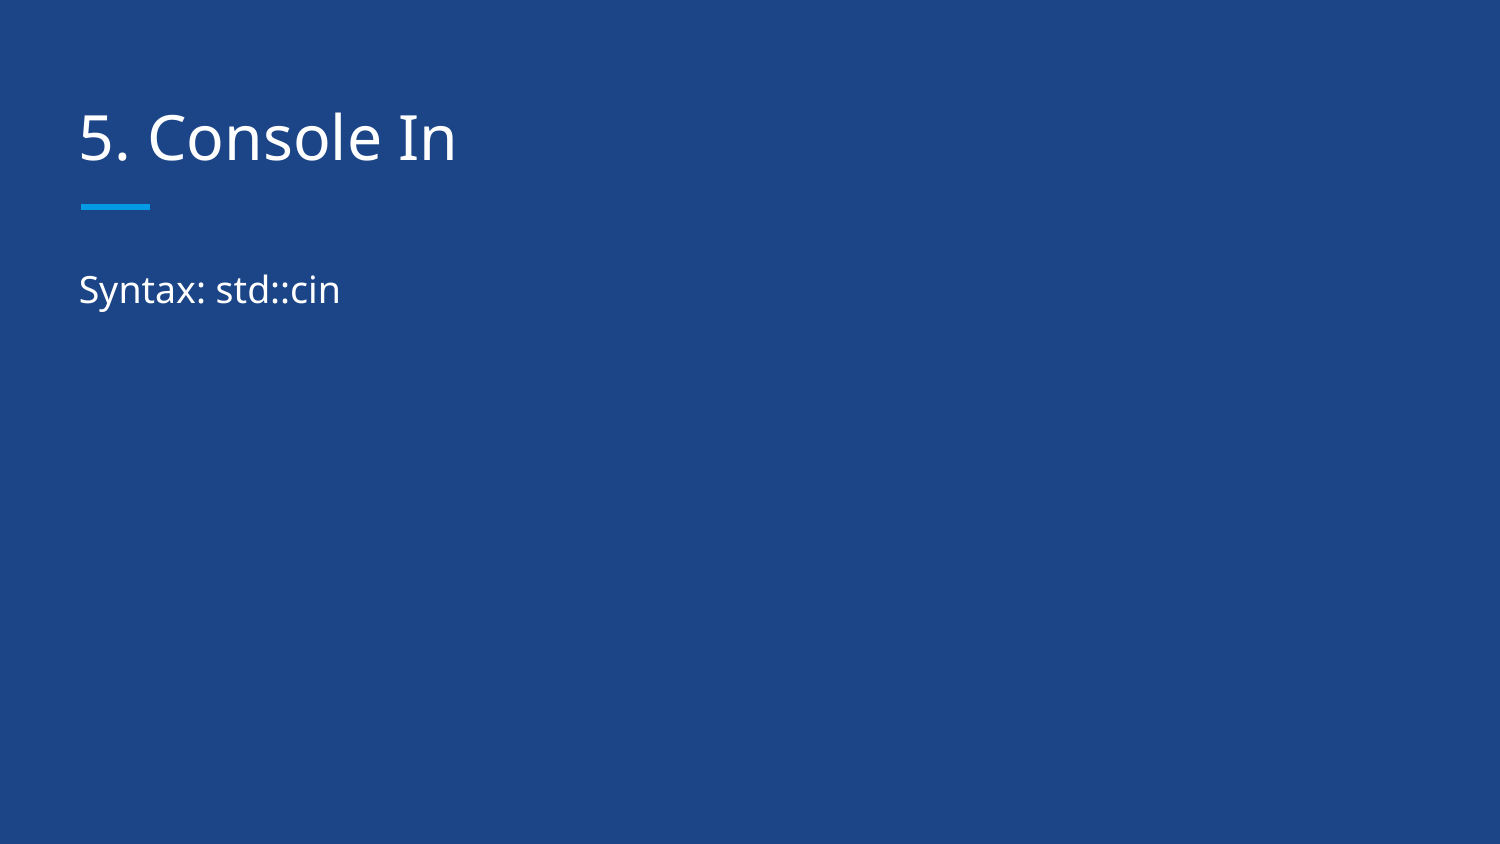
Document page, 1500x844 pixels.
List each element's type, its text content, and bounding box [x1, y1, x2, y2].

title 5. Console In [63, 75, 1437, 188]
list Syntax: std::cin [63, 244, 1437, 750]
